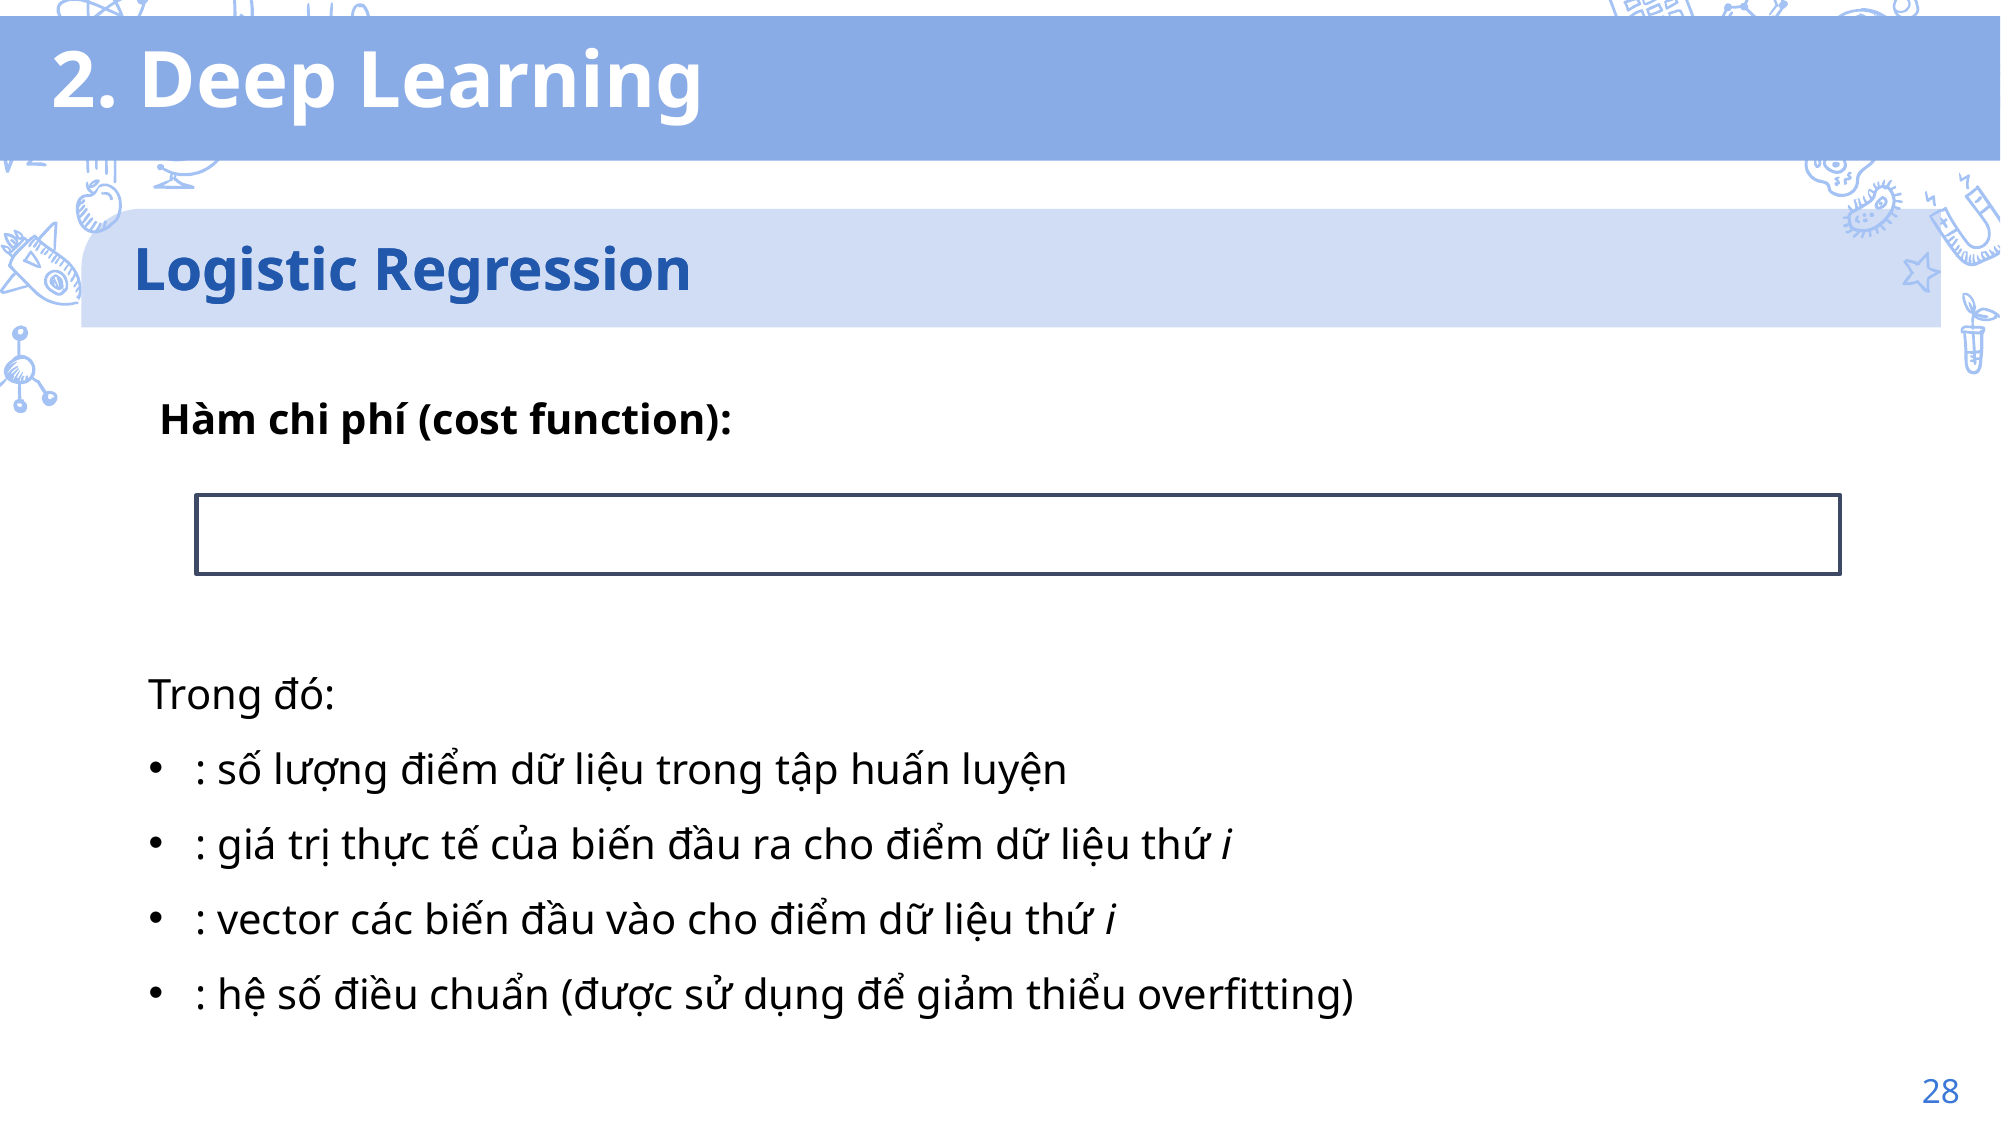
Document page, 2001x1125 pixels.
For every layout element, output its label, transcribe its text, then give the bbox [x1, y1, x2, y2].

text_box 2. Deep Learning [36, 39, 2000, 213]
slide_number 28 [1880, 1061, 2000, 1125]
text_box Logistic Regression [118, 212, 2000, 322]
